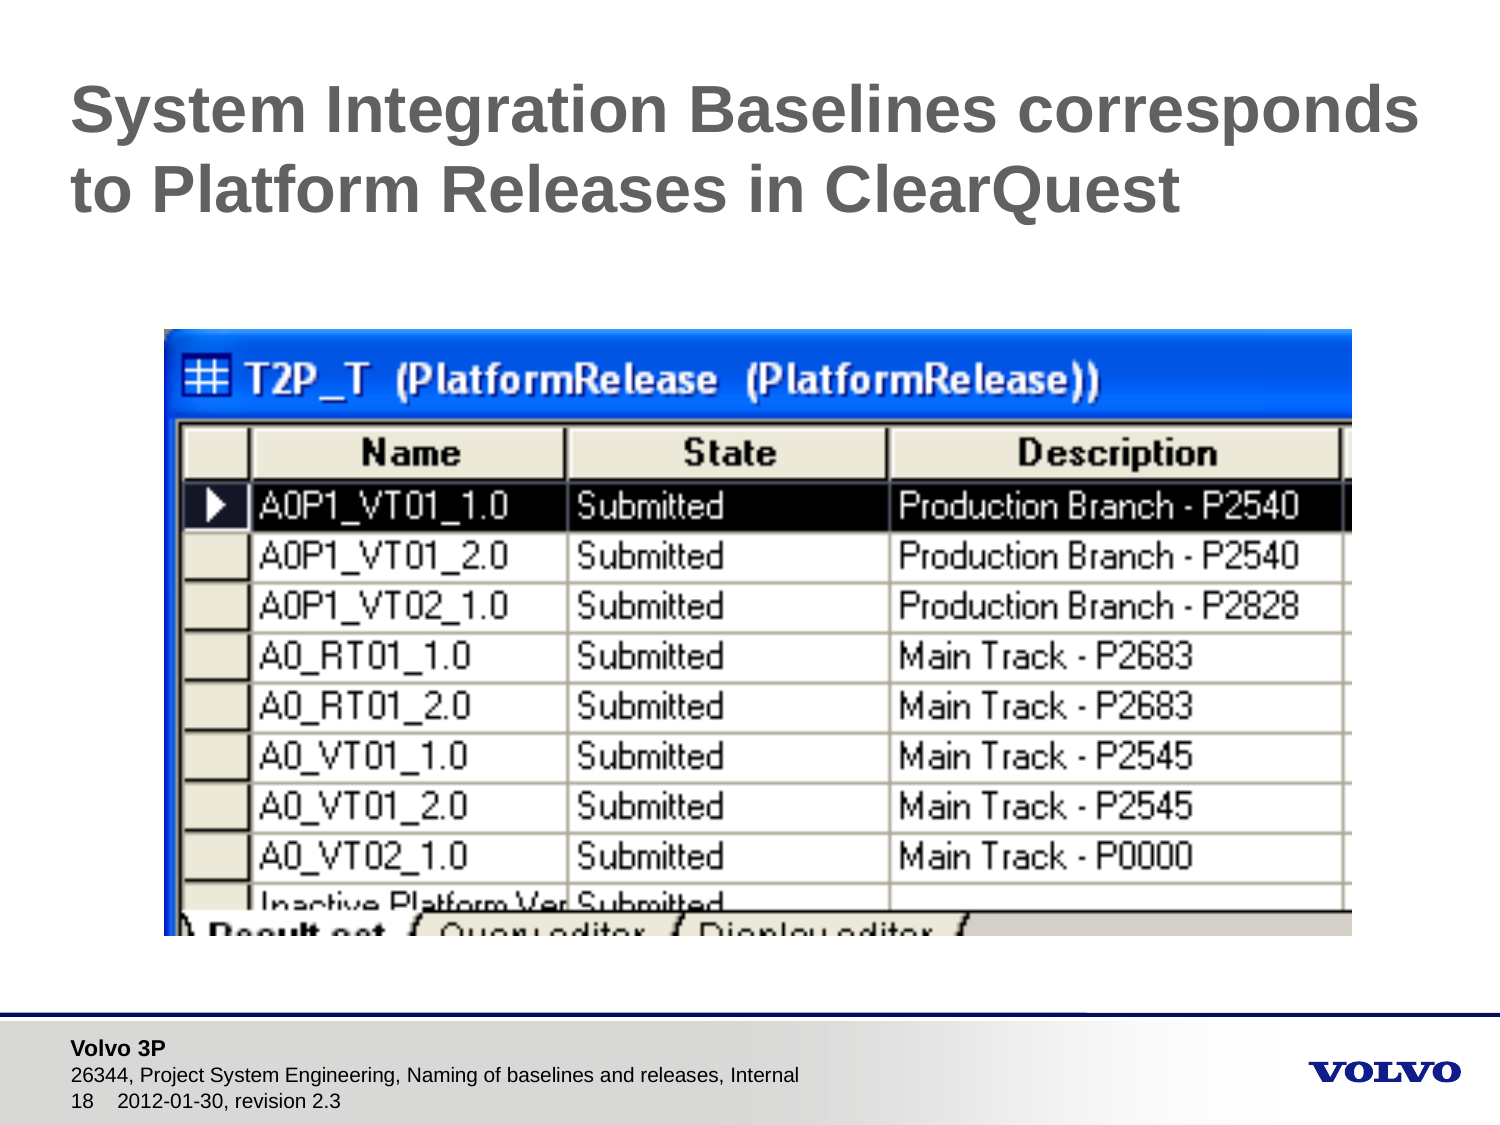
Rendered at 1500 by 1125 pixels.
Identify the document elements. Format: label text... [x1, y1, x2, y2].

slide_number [102, 1085, 497, 1120]
footer 26344, Project System Engineering, Naming of baselines and releases, Internal [55, 1054, 1184, 1090]
slide_number 18 [55, 1085, 139, 1121]
title System Integration Baselines corresponds to Platform Releases in ClearQuest [55, 58, 1448, 246]
picture [0, 1021, 1308, 1125]
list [163, 328, 1352, 936]
